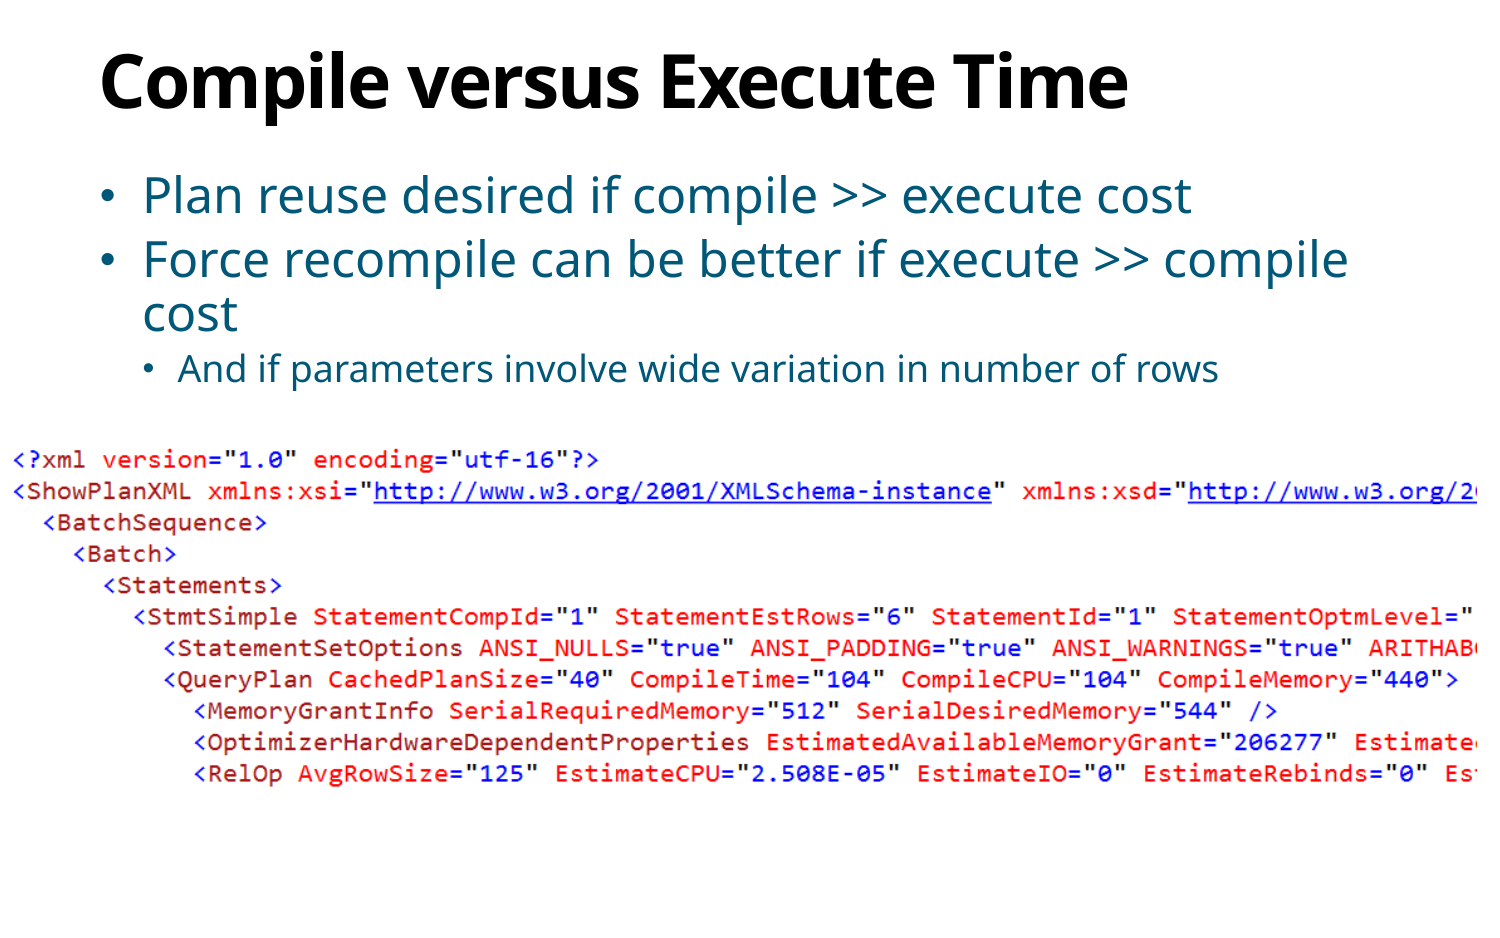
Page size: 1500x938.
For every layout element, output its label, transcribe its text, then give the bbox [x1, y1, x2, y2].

list Plan reuse desired if compile >> execute cost Force recompile can be better if execute >> compile cost And if parameters involve wide variation in number of rows [99, 170, 1400, 442]
picture [13, 443, 1477, 789]
title Compile versus Execute Time [98, 43, 1474, 126]
